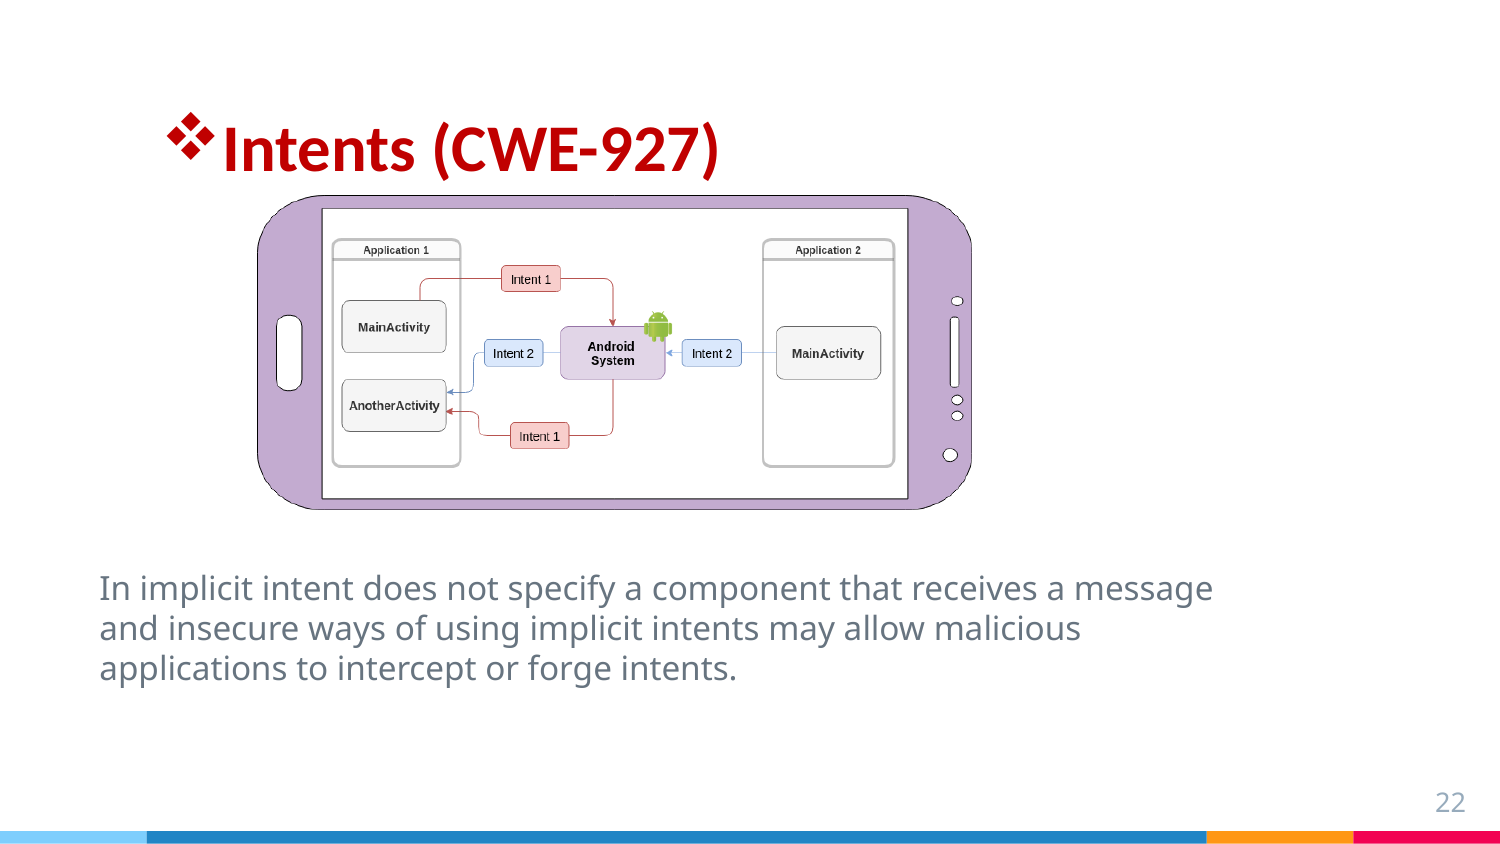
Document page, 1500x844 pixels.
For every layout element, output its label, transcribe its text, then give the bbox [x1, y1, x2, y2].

list In implicit intent does not specify a component that receives a message and insecure ways of using implicit intents may allow malicious applications to intercept or forge intents. [84, 552, 1238, 758]
title Intents (CWE-927) [146, 58, 1207, 200]
slide_number 22 [1391, 770, 1482, 822]
picture [257, 195, 972, 510]
